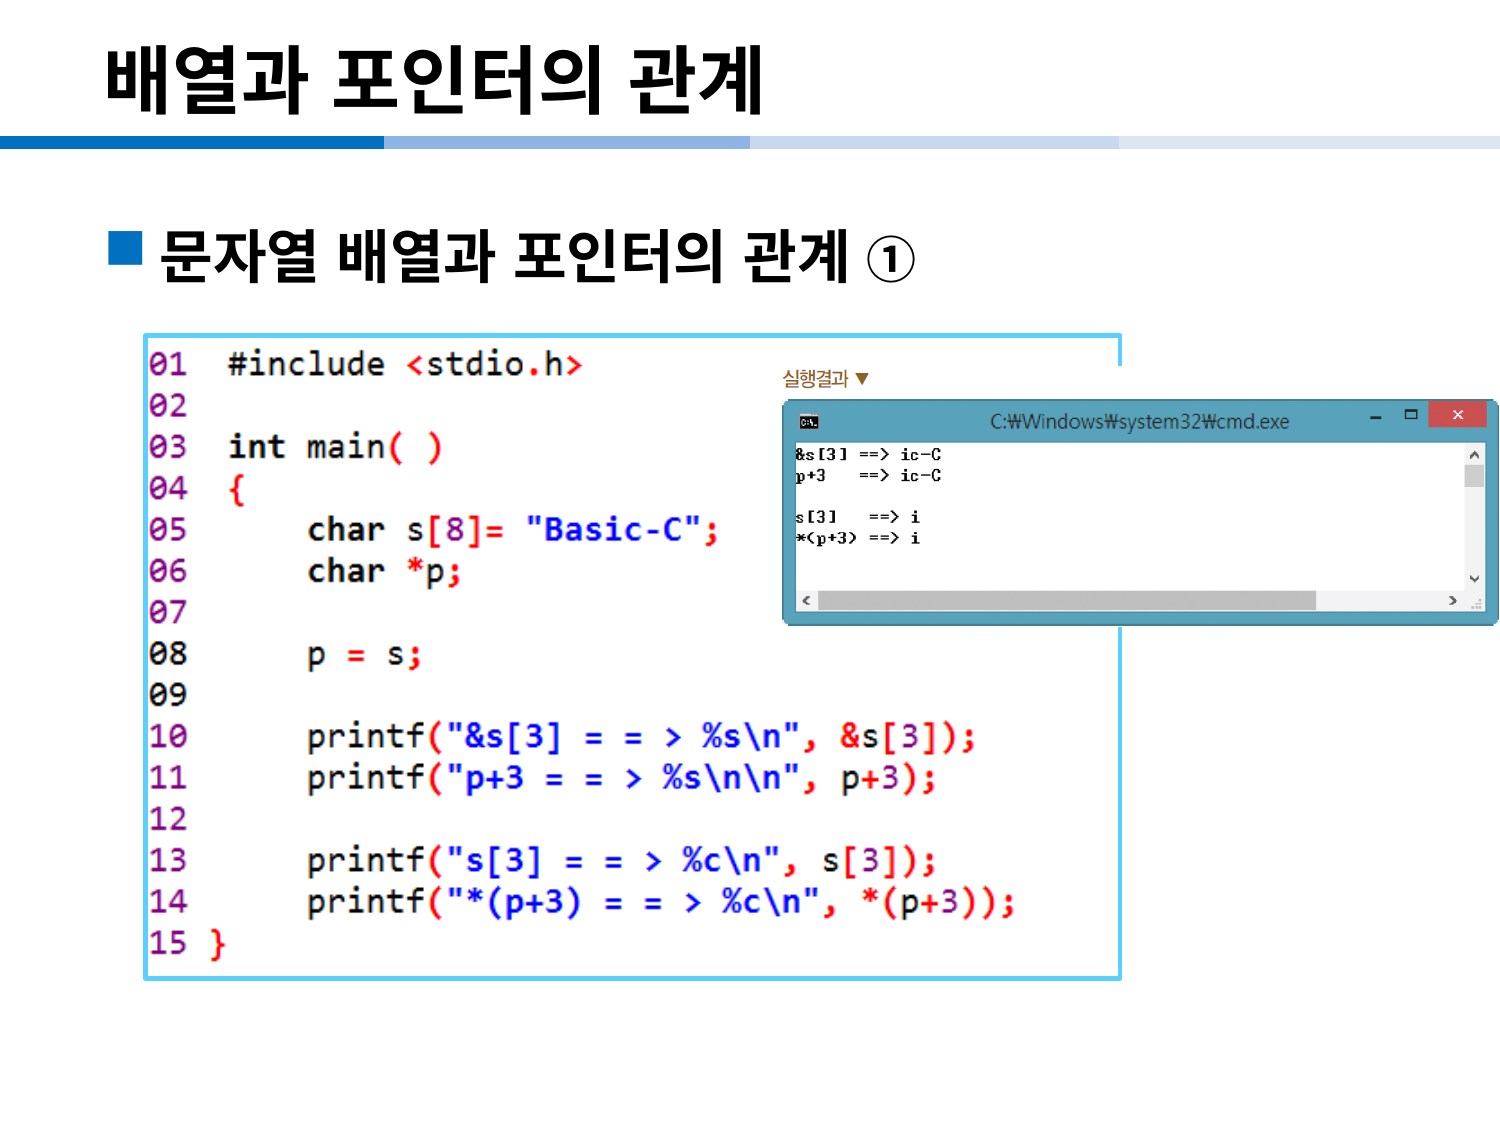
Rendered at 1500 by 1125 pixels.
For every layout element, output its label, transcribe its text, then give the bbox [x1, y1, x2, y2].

title 배열과 포인터의 관계 [88, 32, 1330, 124]
list 문자열 배열과 포인터의 관계 ① [88, 177, 1459, 1077]
picture [147, 337, 1500, 977]
